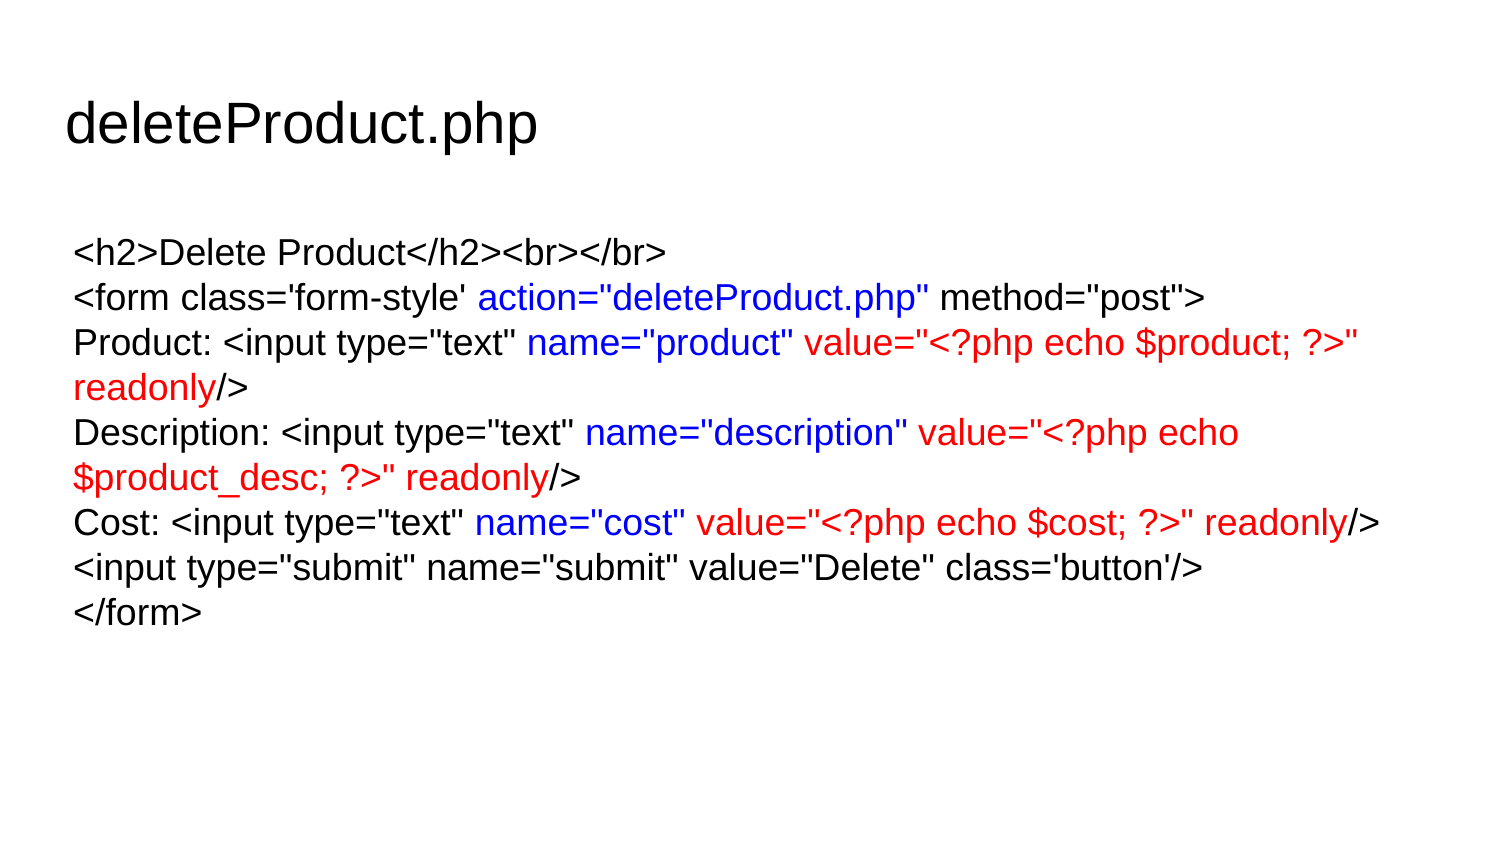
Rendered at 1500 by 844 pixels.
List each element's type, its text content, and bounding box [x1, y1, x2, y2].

text_box <h2>Delete Product</h2><br></br> <form class='form-style' action="deleteProduct.php" method="post"> Product: <input type="text" name="product" value="<?php echo $product; ?>" readonly/> Description: <input type="text" name="description" value="<?php echo $product_desc; ?>" readonly/> Cost: <input type="text" name="cost" value="<?php echo $cost; ?>" readonly/> <input type="submit" name="submit" value="Delete" class='button'/> </form> [73, 174, 1471, 844]
title deleteProduct.php [63, 82, 627, 157]
